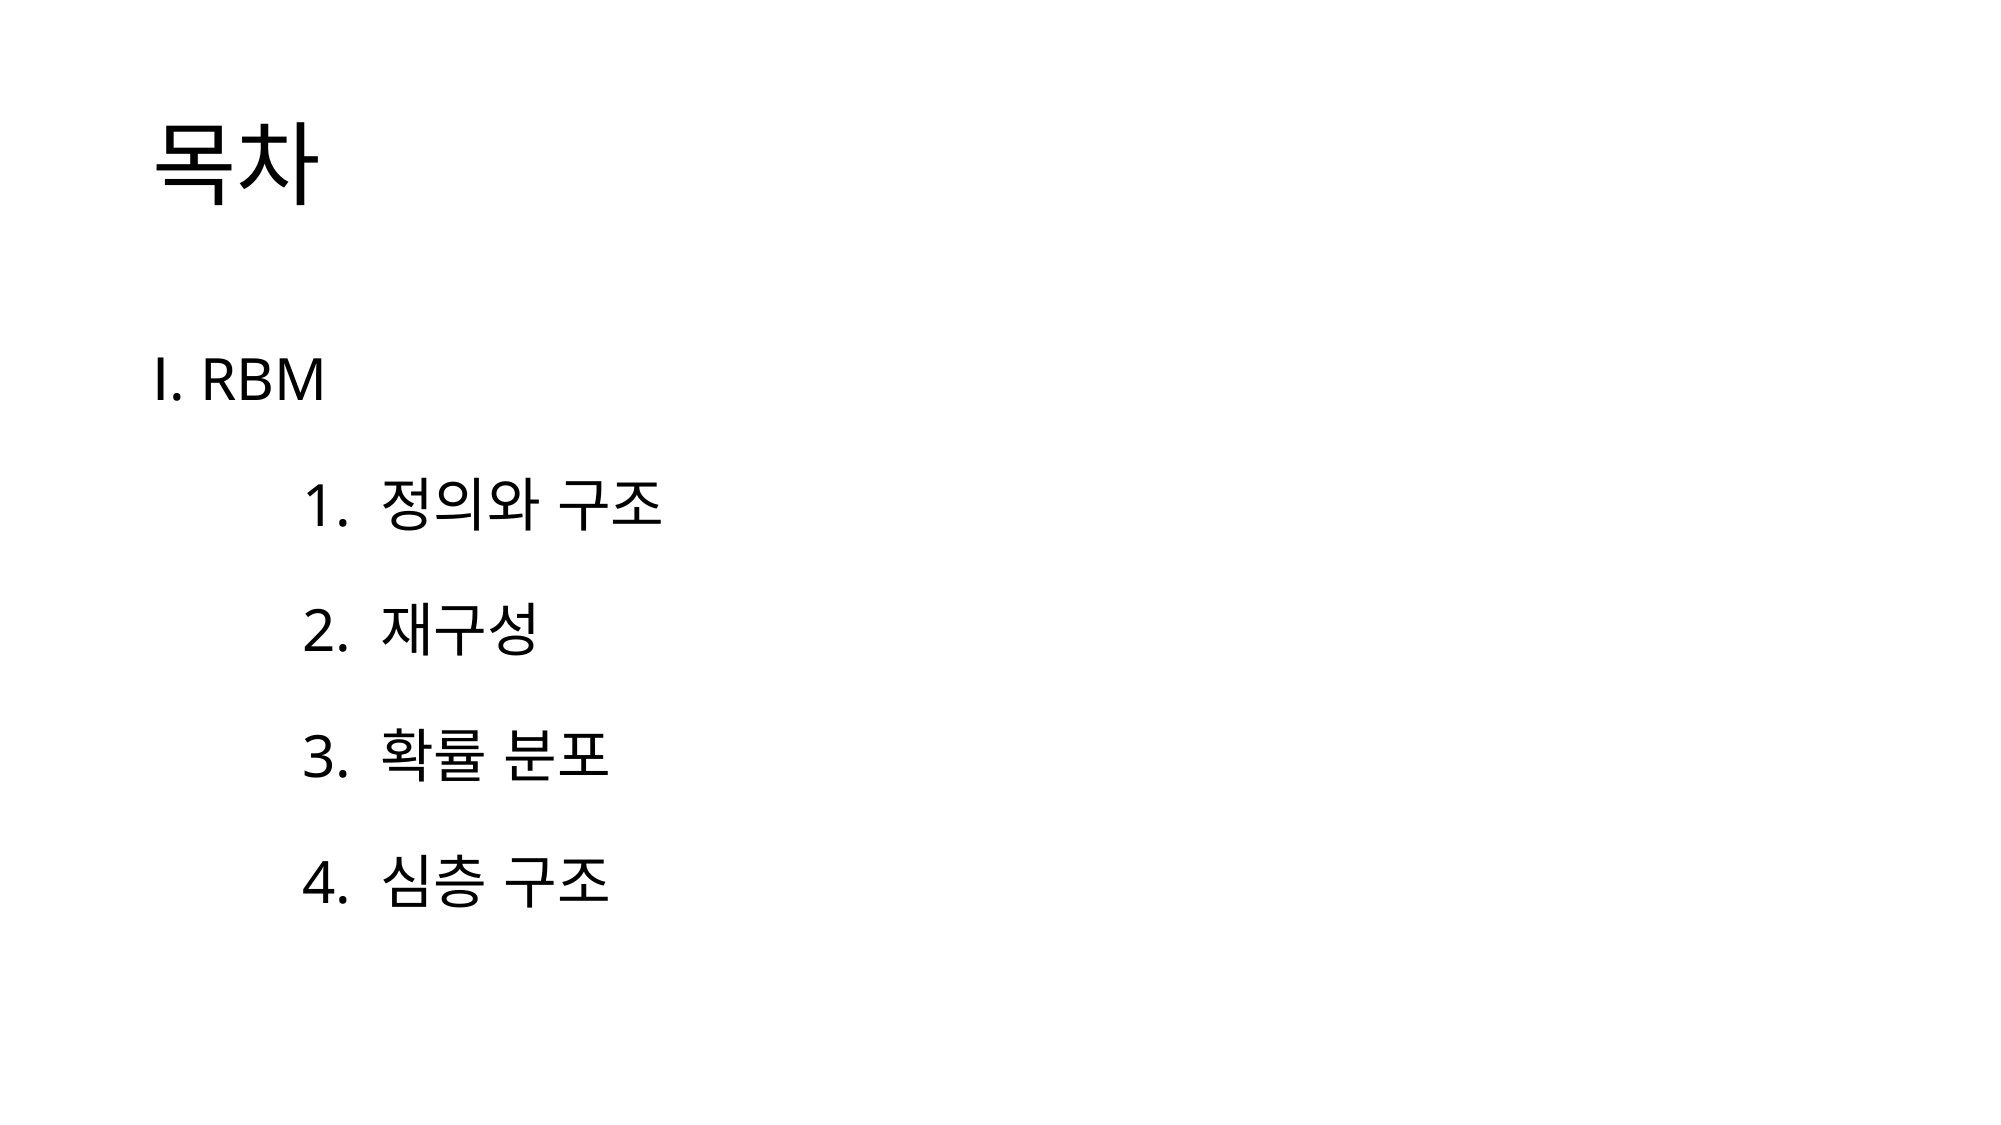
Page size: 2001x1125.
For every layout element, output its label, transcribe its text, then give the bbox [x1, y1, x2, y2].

title 목차 [137, 59, 1863, 278]
list Ⅰ. RBM 1. 정의와 구조 2. 재구성 3. 확률 분포 4. 심층 구조 [137, 299, 1863, 1014]
